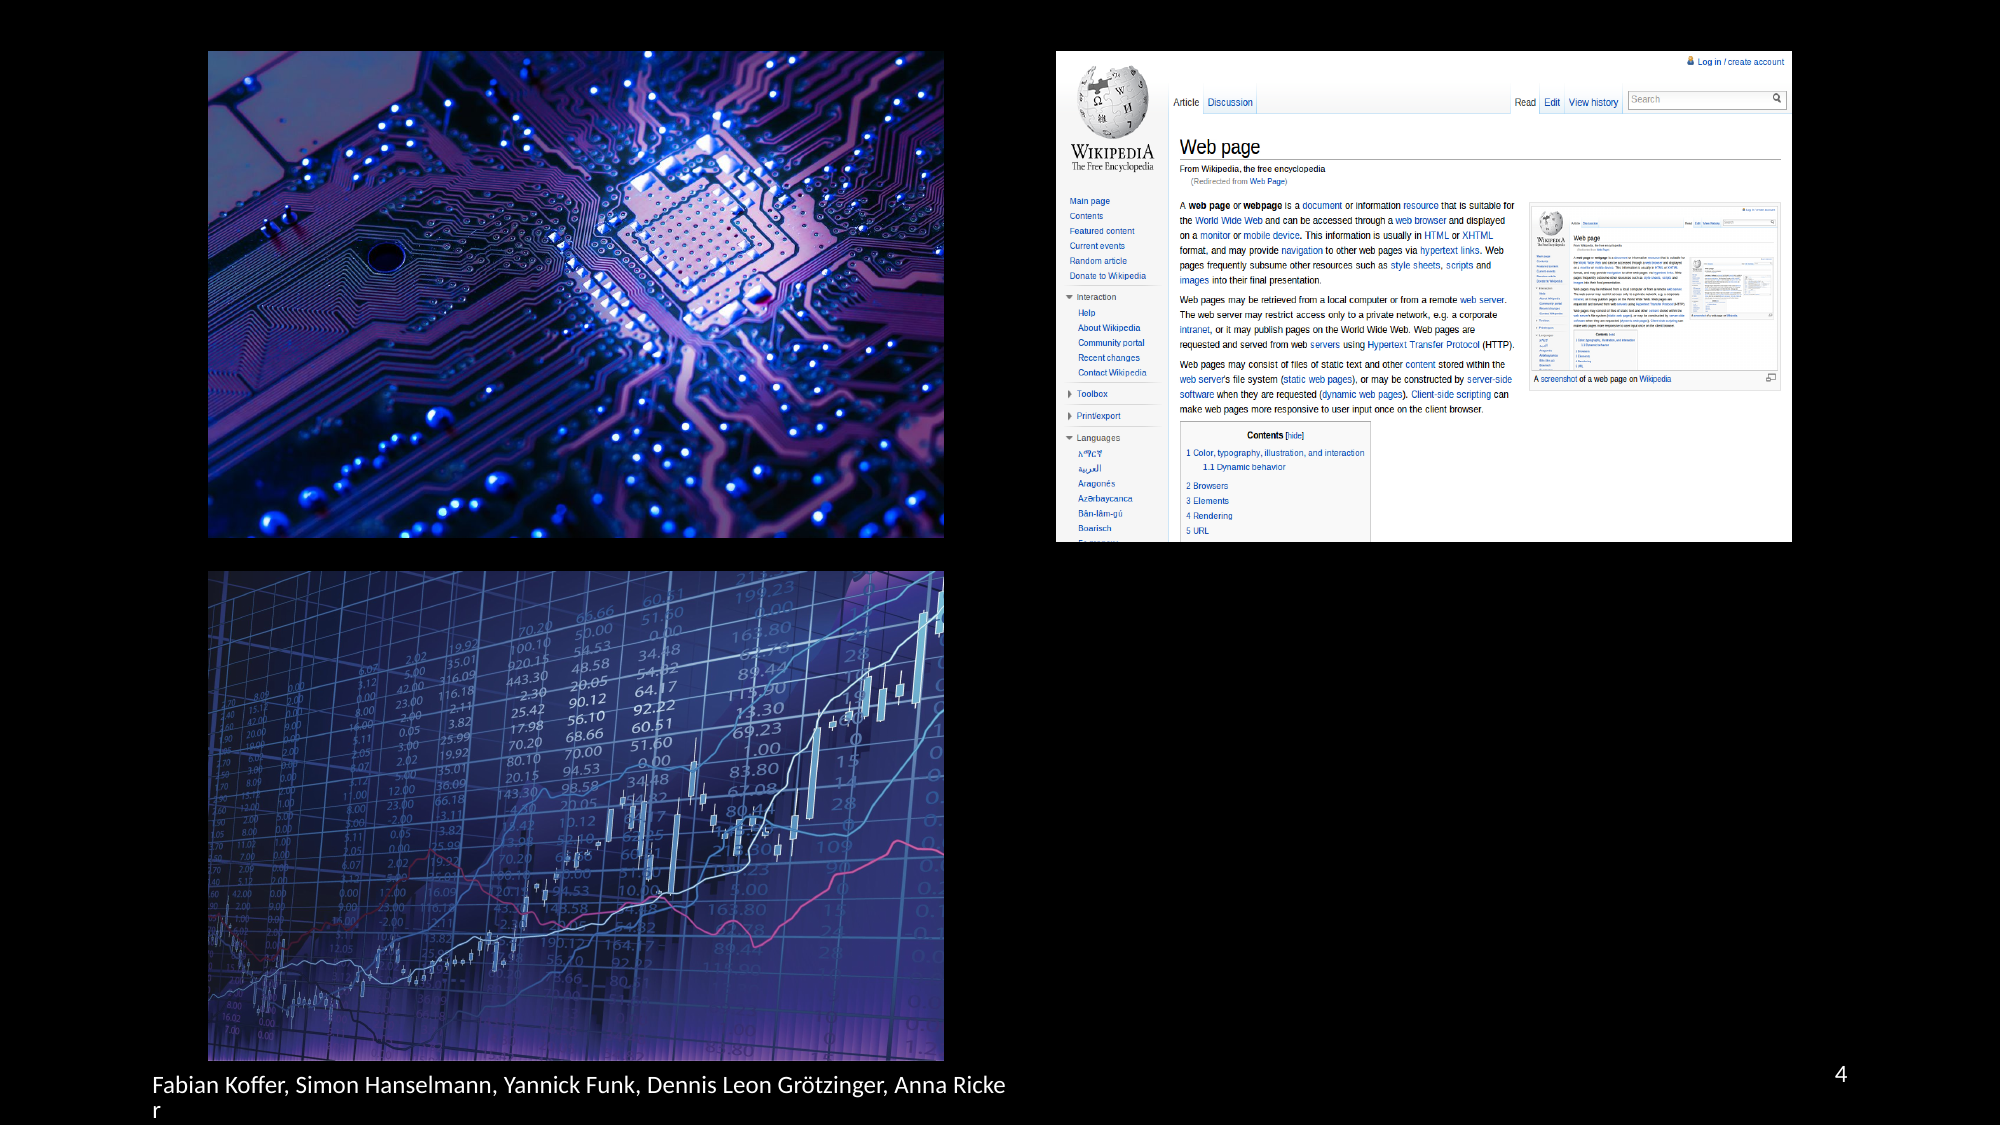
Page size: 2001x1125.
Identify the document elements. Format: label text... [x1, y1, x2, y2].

footer Fabian Koffer, Simon Hanselmann, Yannick Funk, Dennis Leon Grötzinger, Anna Ricker [137, 1065, 1030, 1103]
picture [208, 571, 944, 1061]
slide_number 4 [1412, 1042, 1863, 1103]
picture [208, 51, 944, 538]
picture [1056, 51, 1792, 542]
